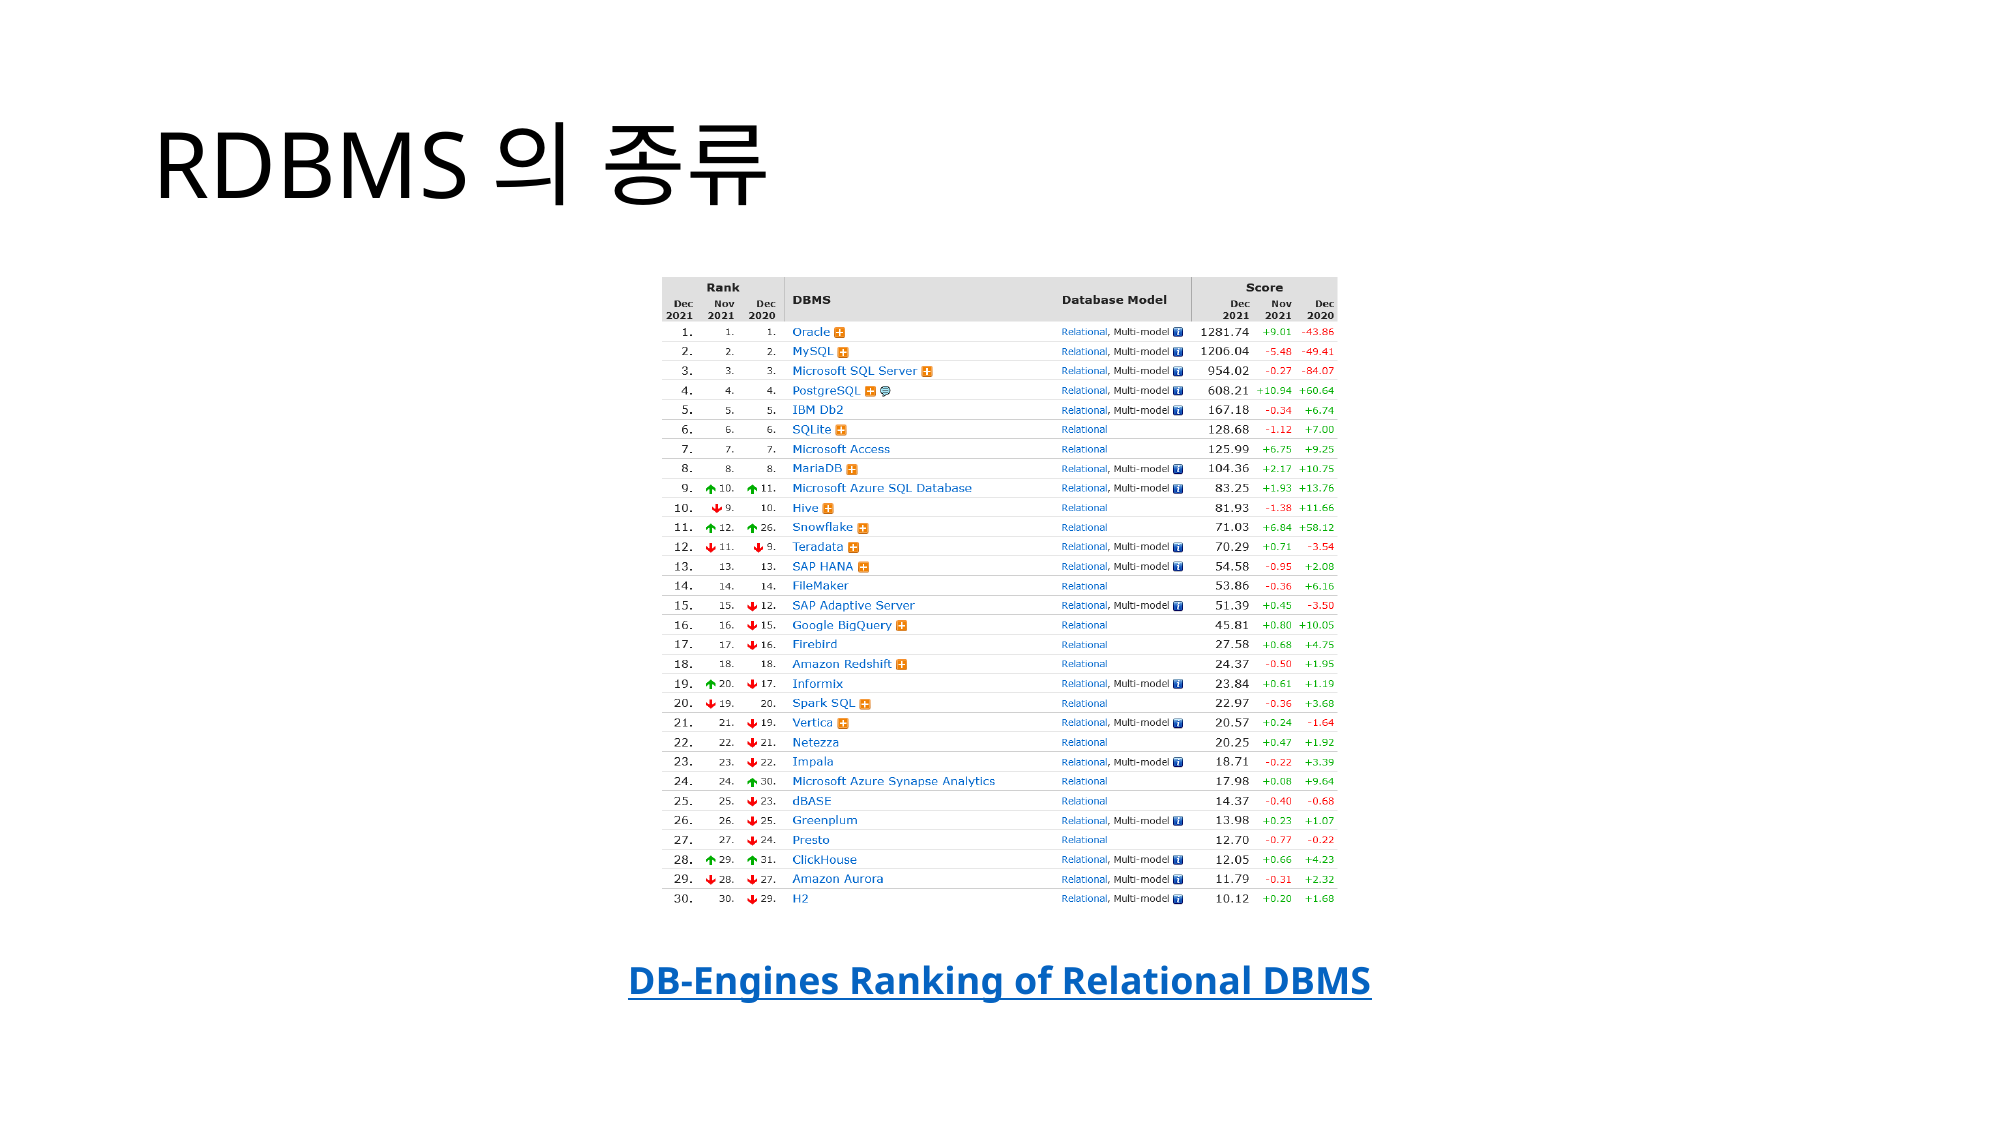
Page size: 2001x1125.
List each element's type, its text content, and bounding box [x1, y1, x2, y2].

text_box DB-Engines Ranking of Relational DBMS [613, 949, 1387, 1016]
title RDBMS의 종류 [137, 59, 1863, 278]
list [662, 277, 1338, 907]
